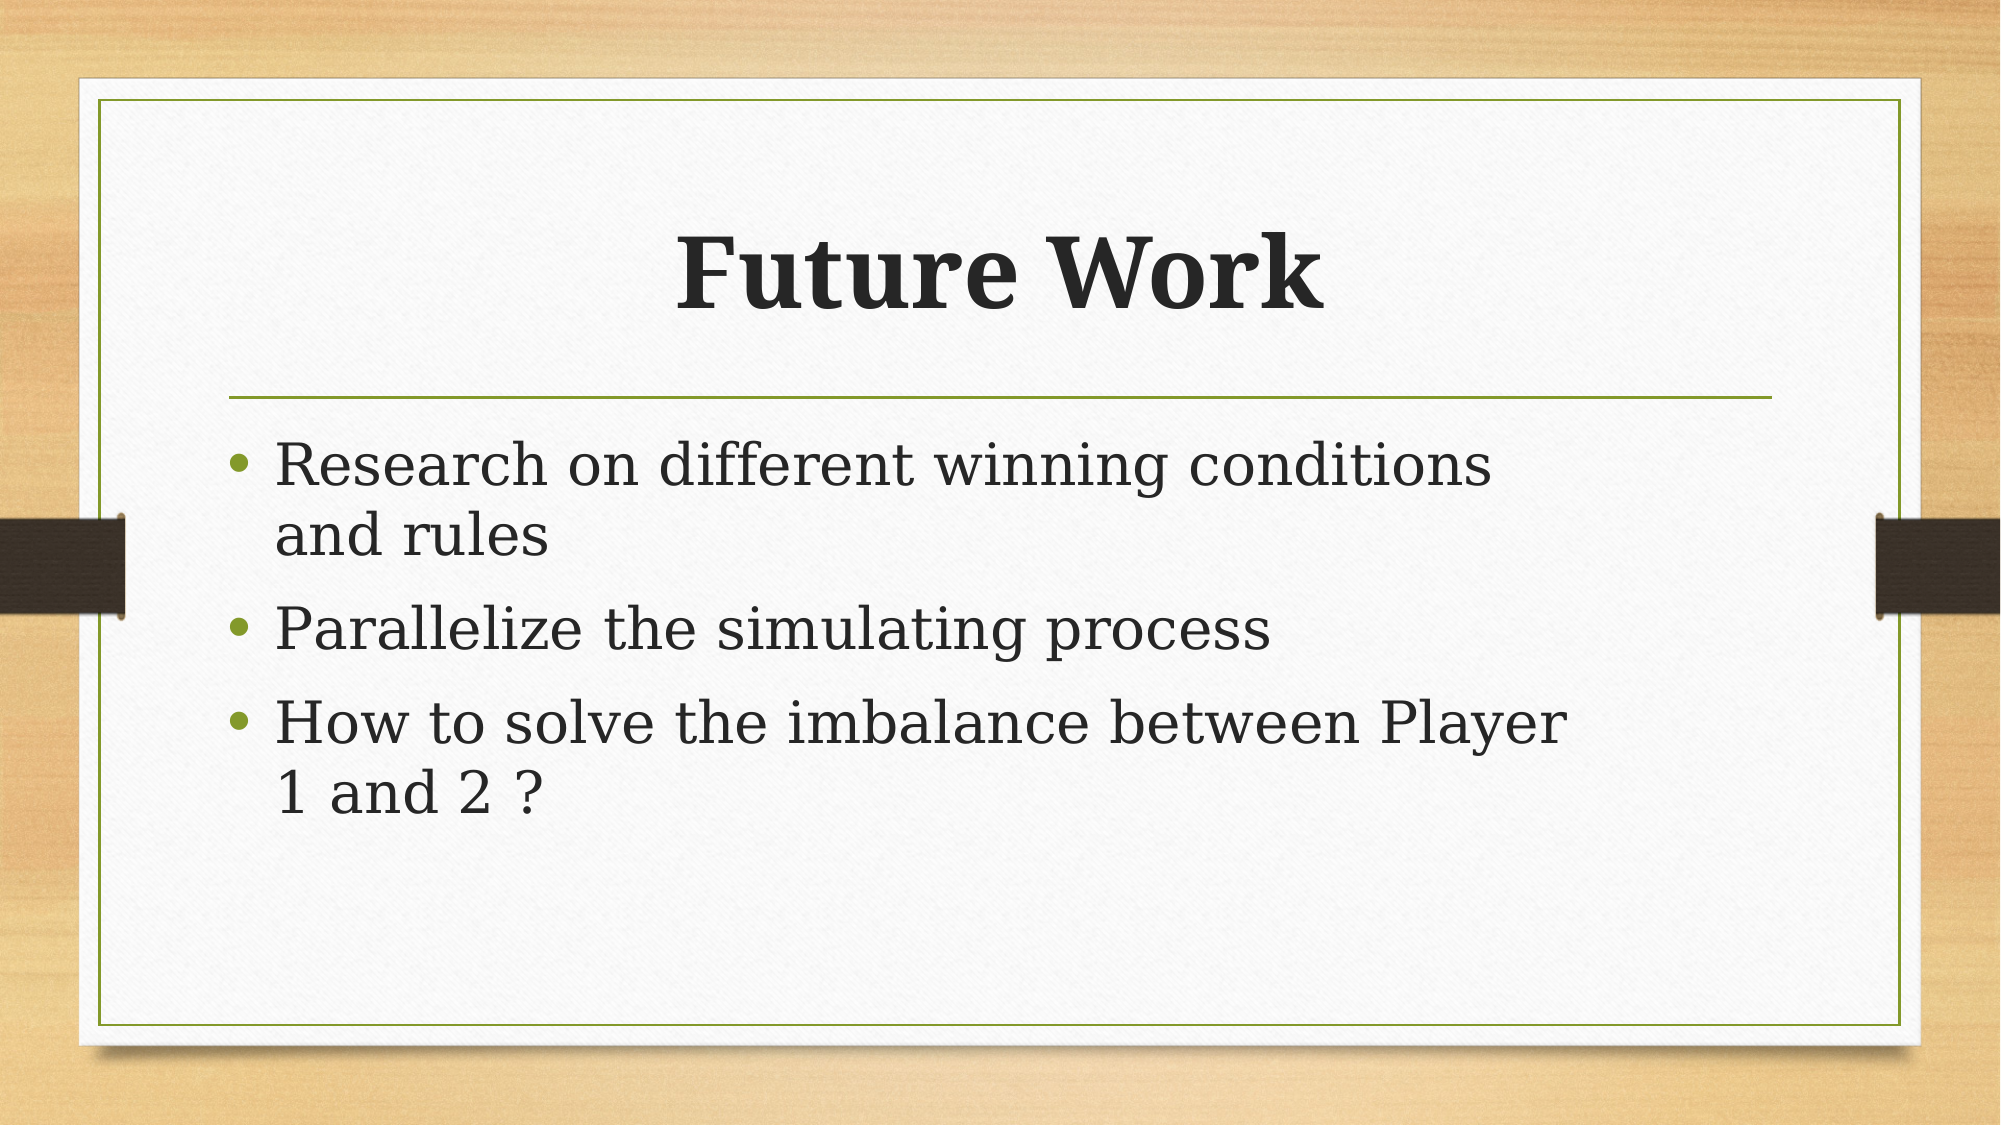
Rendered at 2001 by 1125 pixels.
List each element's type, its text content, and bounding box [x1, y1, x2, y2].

title Future Work [212, 161, 1788, 375]
picture [0, 0, 2001, 1125]
list Research on different winning conditions and rules Parallelize the simulating process How to solve the imbalance between Player 1 and 2 ? [212, 419, 1614, 1073]
